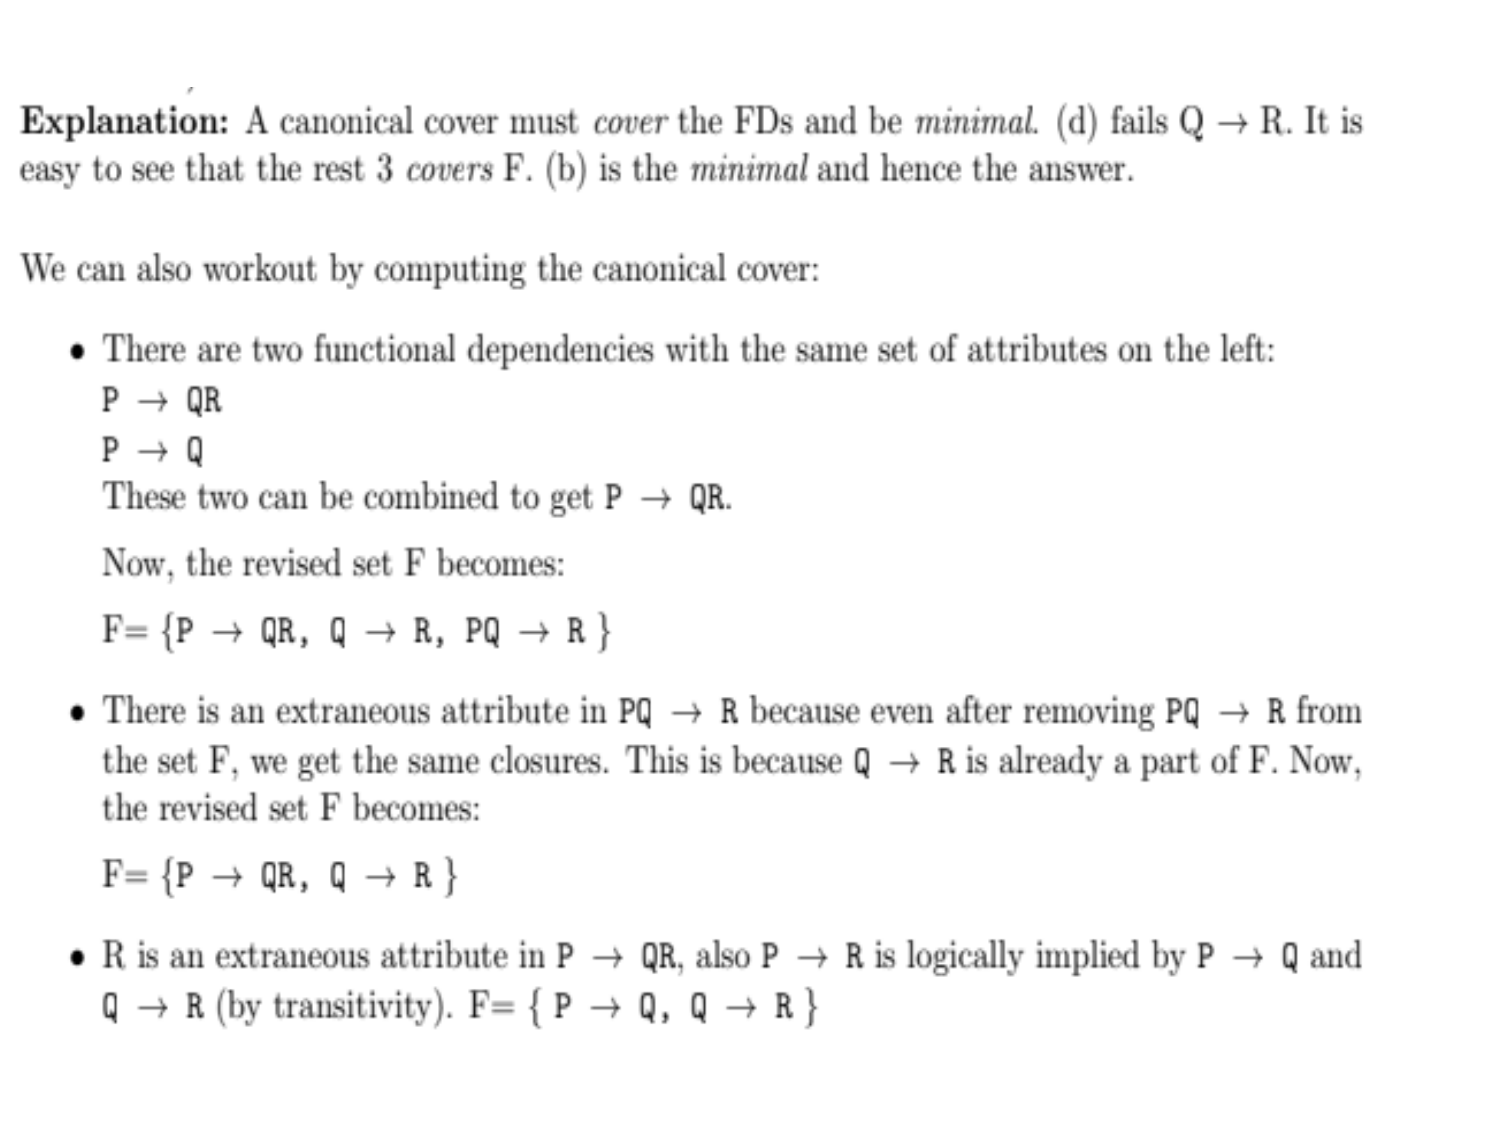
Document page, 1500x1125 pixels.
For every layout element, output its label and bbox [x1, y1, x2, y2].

picture [0, 87, 1438, 1038]
